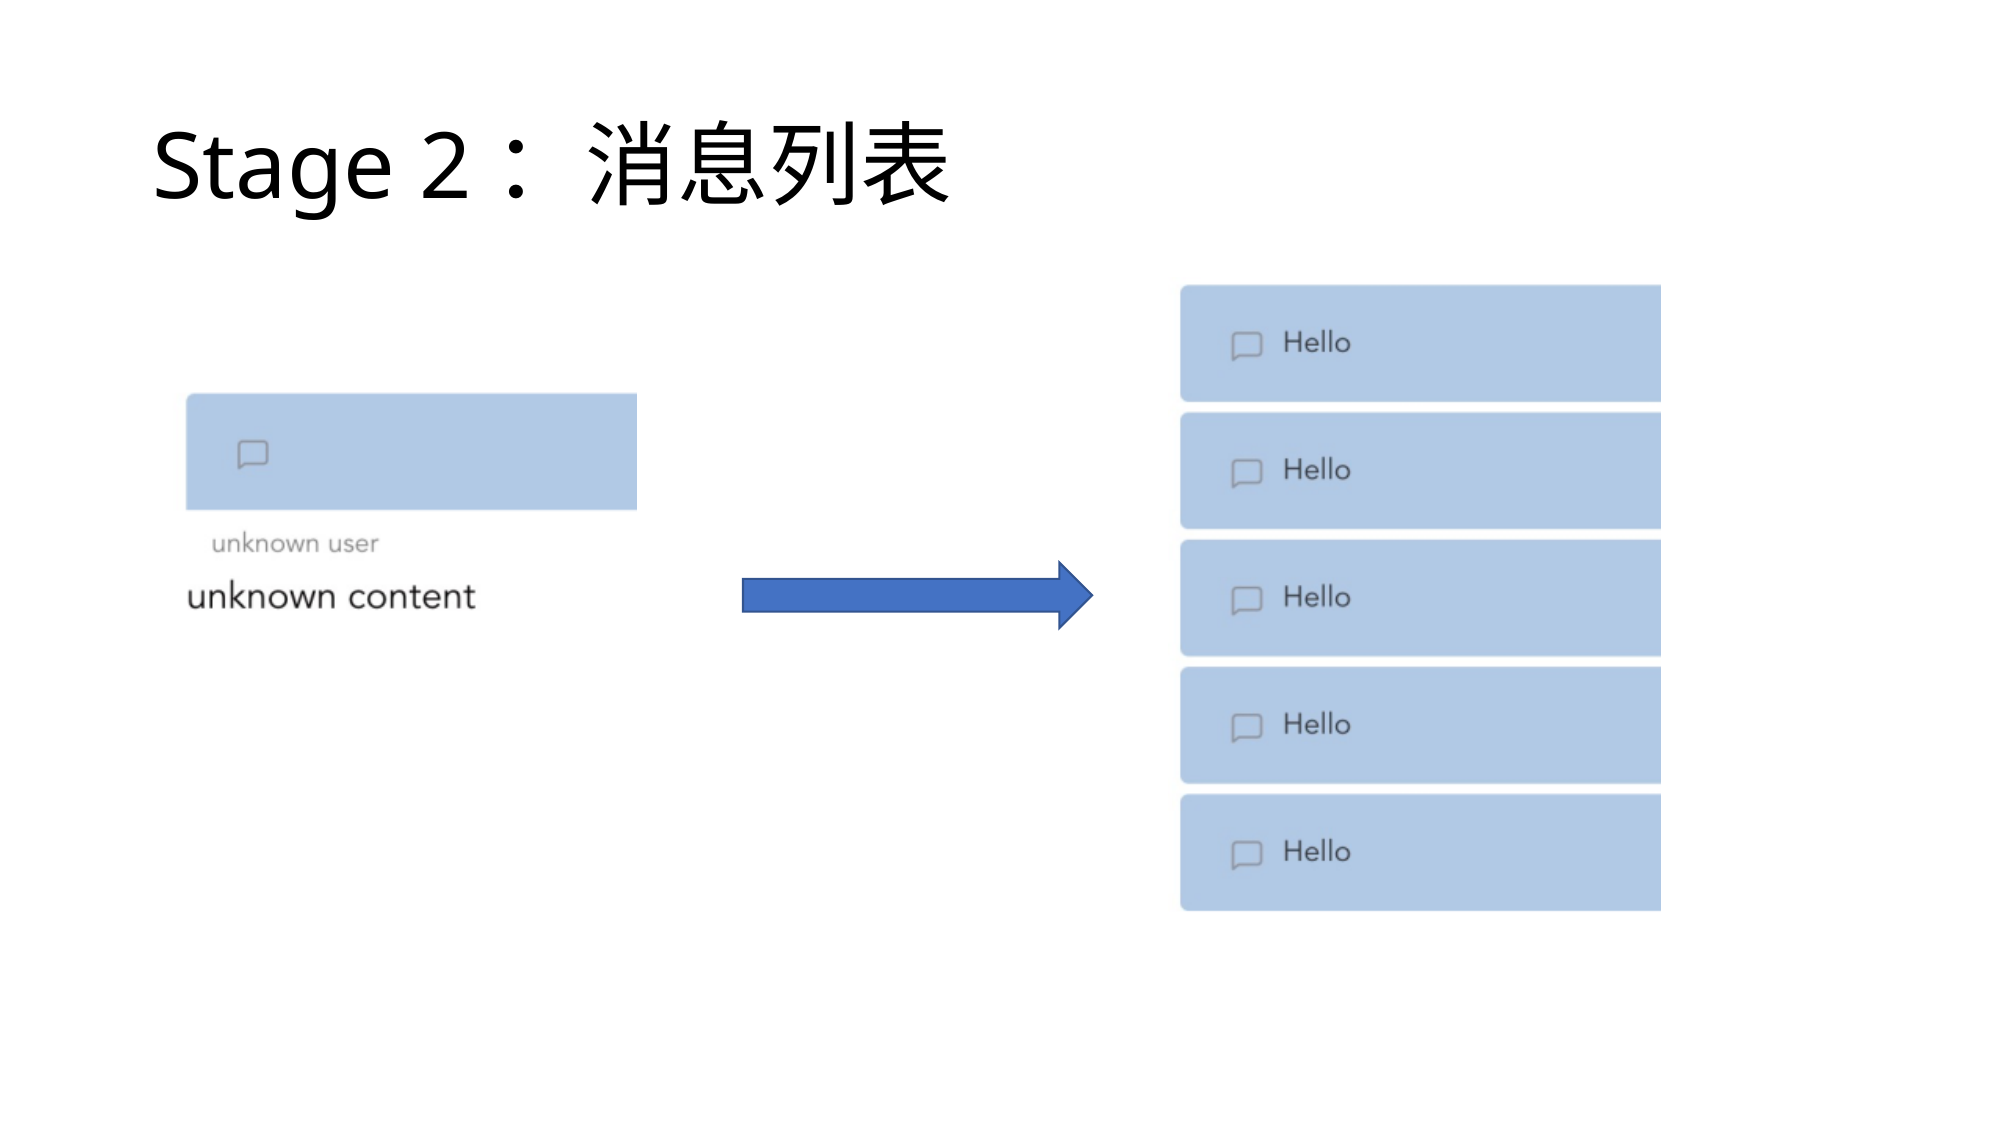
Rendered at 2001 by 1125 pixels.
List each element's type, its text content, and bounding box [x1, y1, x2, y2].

text_box [741, 560, 1094, 631]
picture [1168, 277, 1661, 930]
title Stage 2：消息列表 [137, 59, 1863, 278]
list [172, 377, 637, 748]
